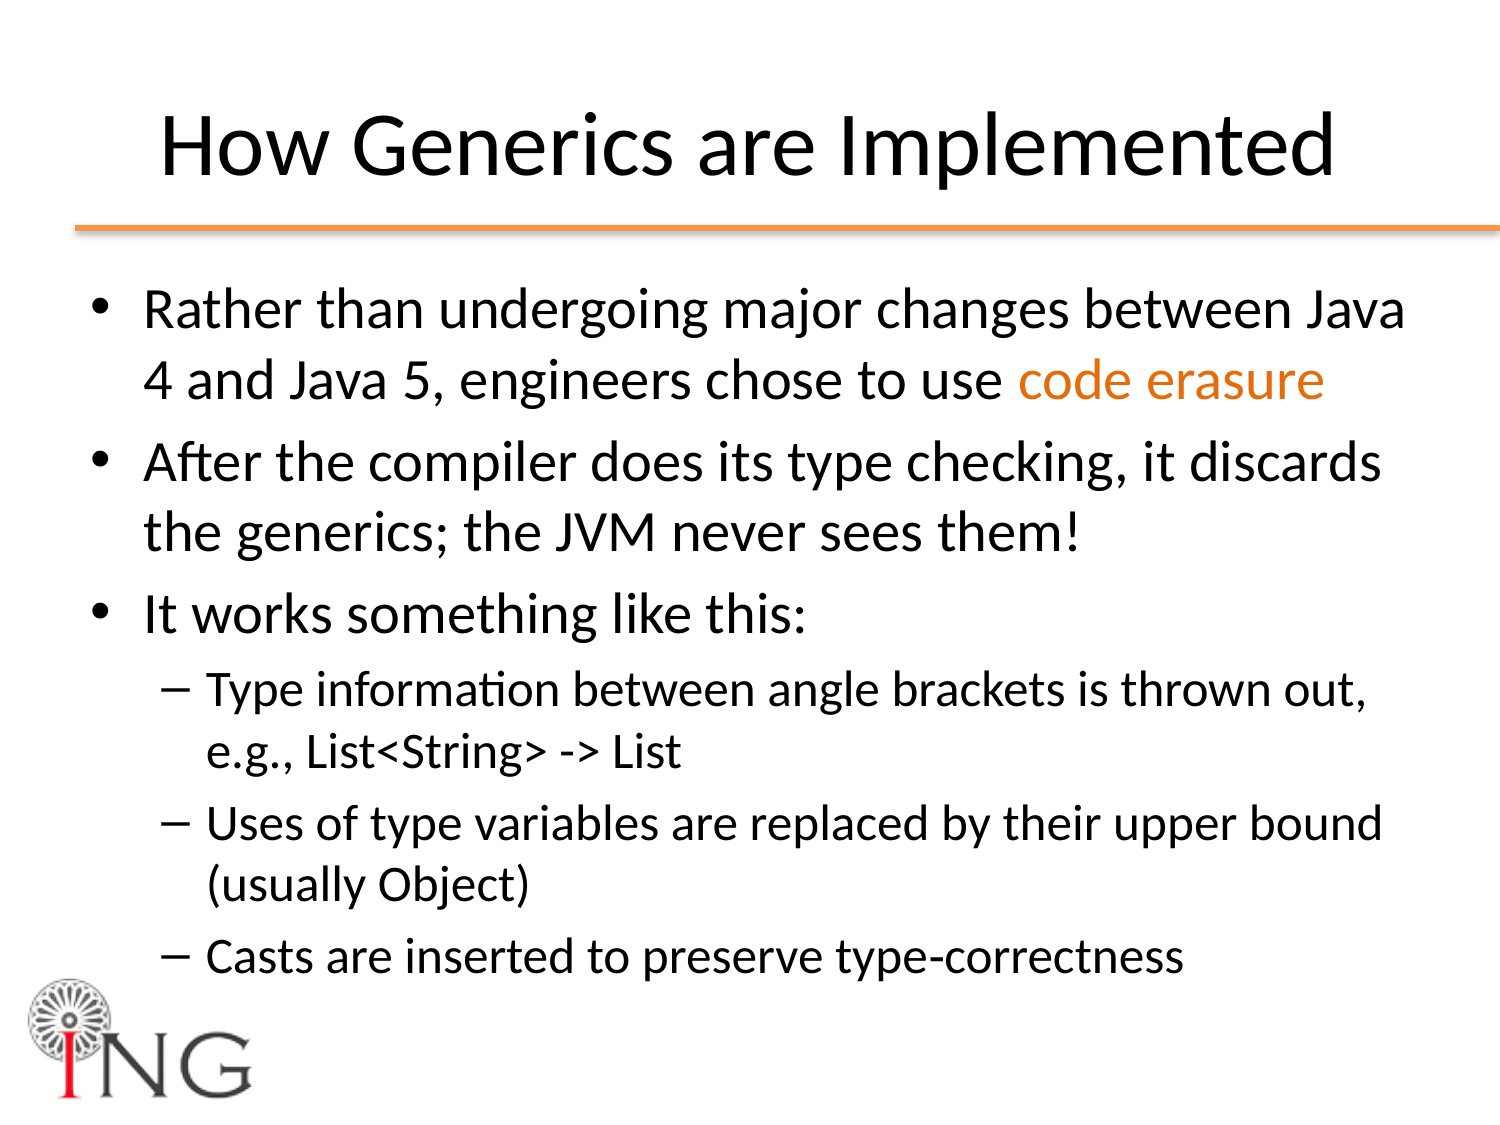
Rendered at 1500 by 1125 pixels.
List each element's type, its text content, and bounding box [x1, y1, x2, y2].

list Rather than undergoing major changes between Java 4 and Java 5, engineers chose to use code erasure After the compiler does its type checking, it discards the generics; the JVM never sees them! It works something like this: Type information between angle brackets is thrown out, e.g., List<String> -> List Uses of type variables are replaced by their upper bound (usually Object) Casts are inserted to preserve type‐correctness [75, 262, 1425, 1005]
picture [3, 956, 281, 1125]
title How Generics are Implemented [75, 45, 1425, 233]
